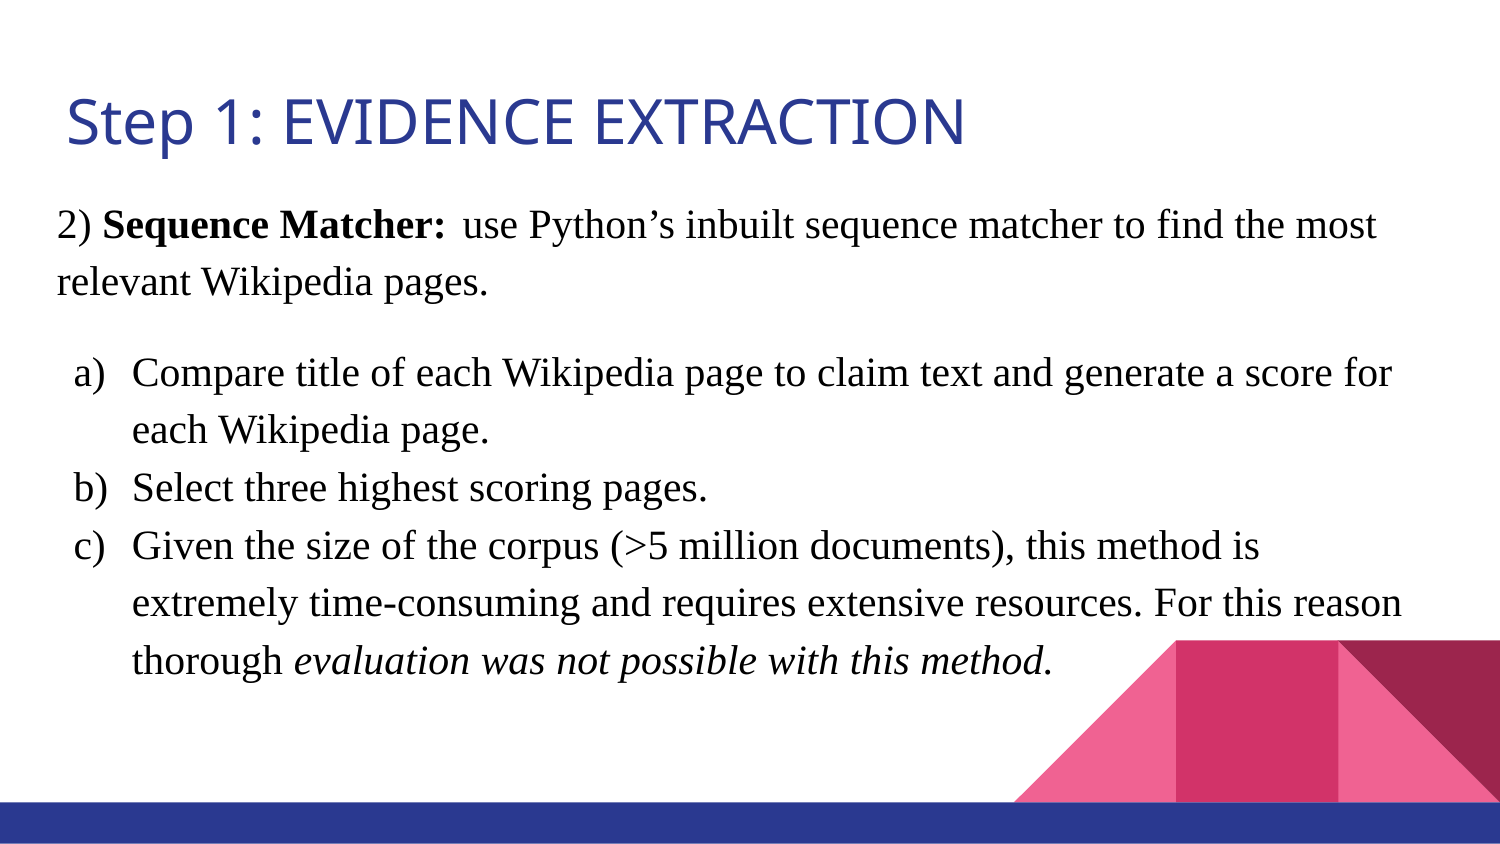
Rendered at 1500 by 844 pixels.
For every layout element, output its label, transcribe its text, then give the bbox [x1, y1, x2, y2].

list 2) Sequence Matcher: use Python’s inbuilt sequence matcher to find the most relevant Wikipedia pages. Compare title of each Wikipedia page to claim text and generate a score for each Wikipedia page. Select three highest scoring pages. Given the size of the corpus (>5 million documents), this method is extremely time-consuming and requires extensive resources. For this reason thorough evaluation was not possible with this method. [41, 173, 1440, 722]
title Step 1: EVIDENCE EXTRACTION [51, 67, 1449, 167]
